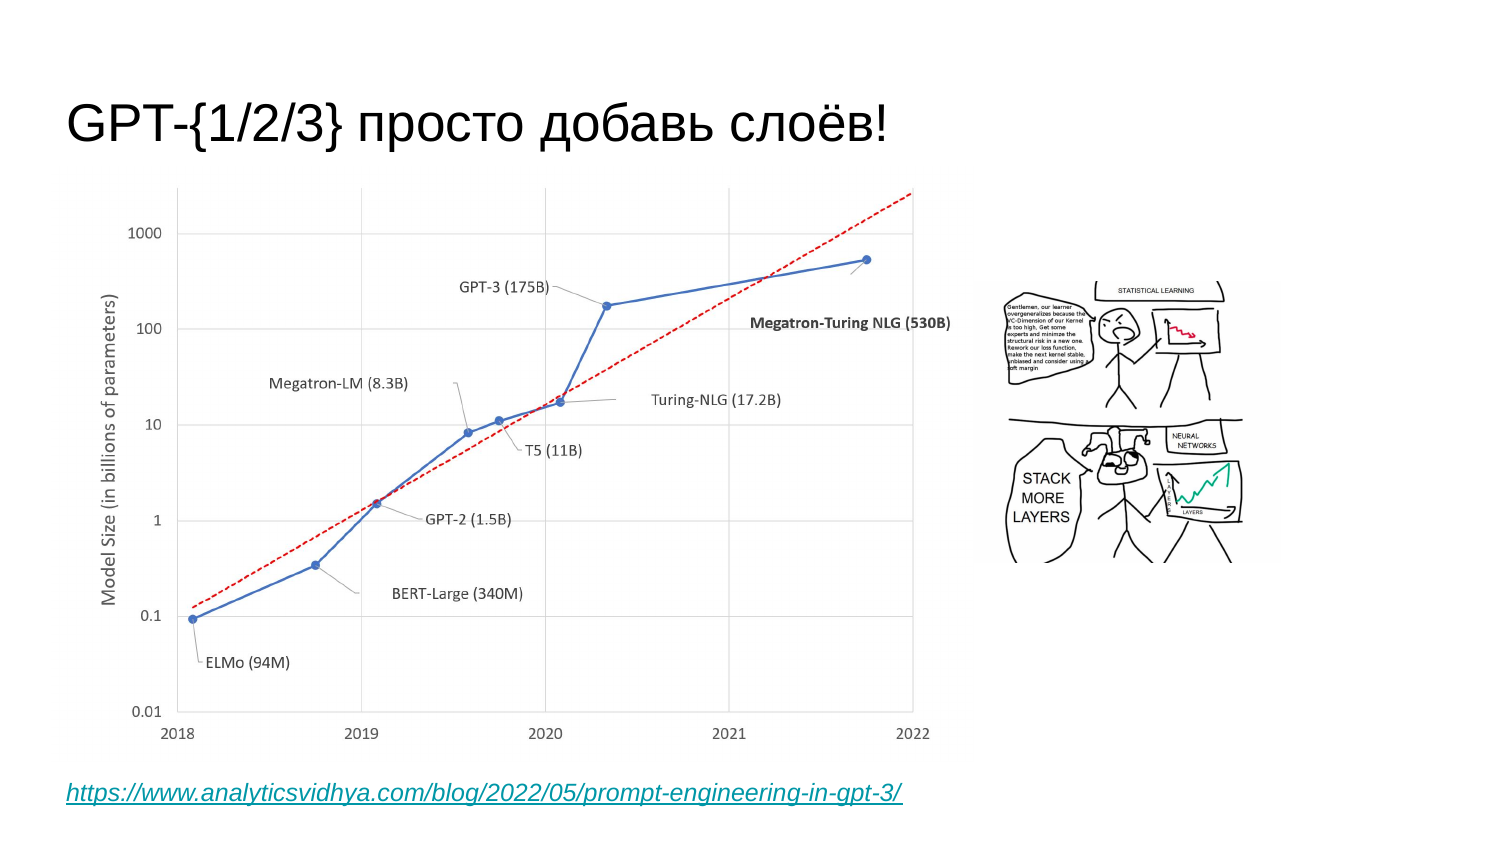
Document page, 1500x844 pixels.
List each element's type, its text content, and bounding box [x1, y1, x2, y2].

title GPT-{1/2/3} просто добавь слоёв! [51, 72, 1449, 167]
picture [50, 166, 1282, 763]
text_box https://www.analyticsvidhya.com/blog/2022/05/prompt-engineering-in-gpt-3/ [51, 761, 1030, 822]
